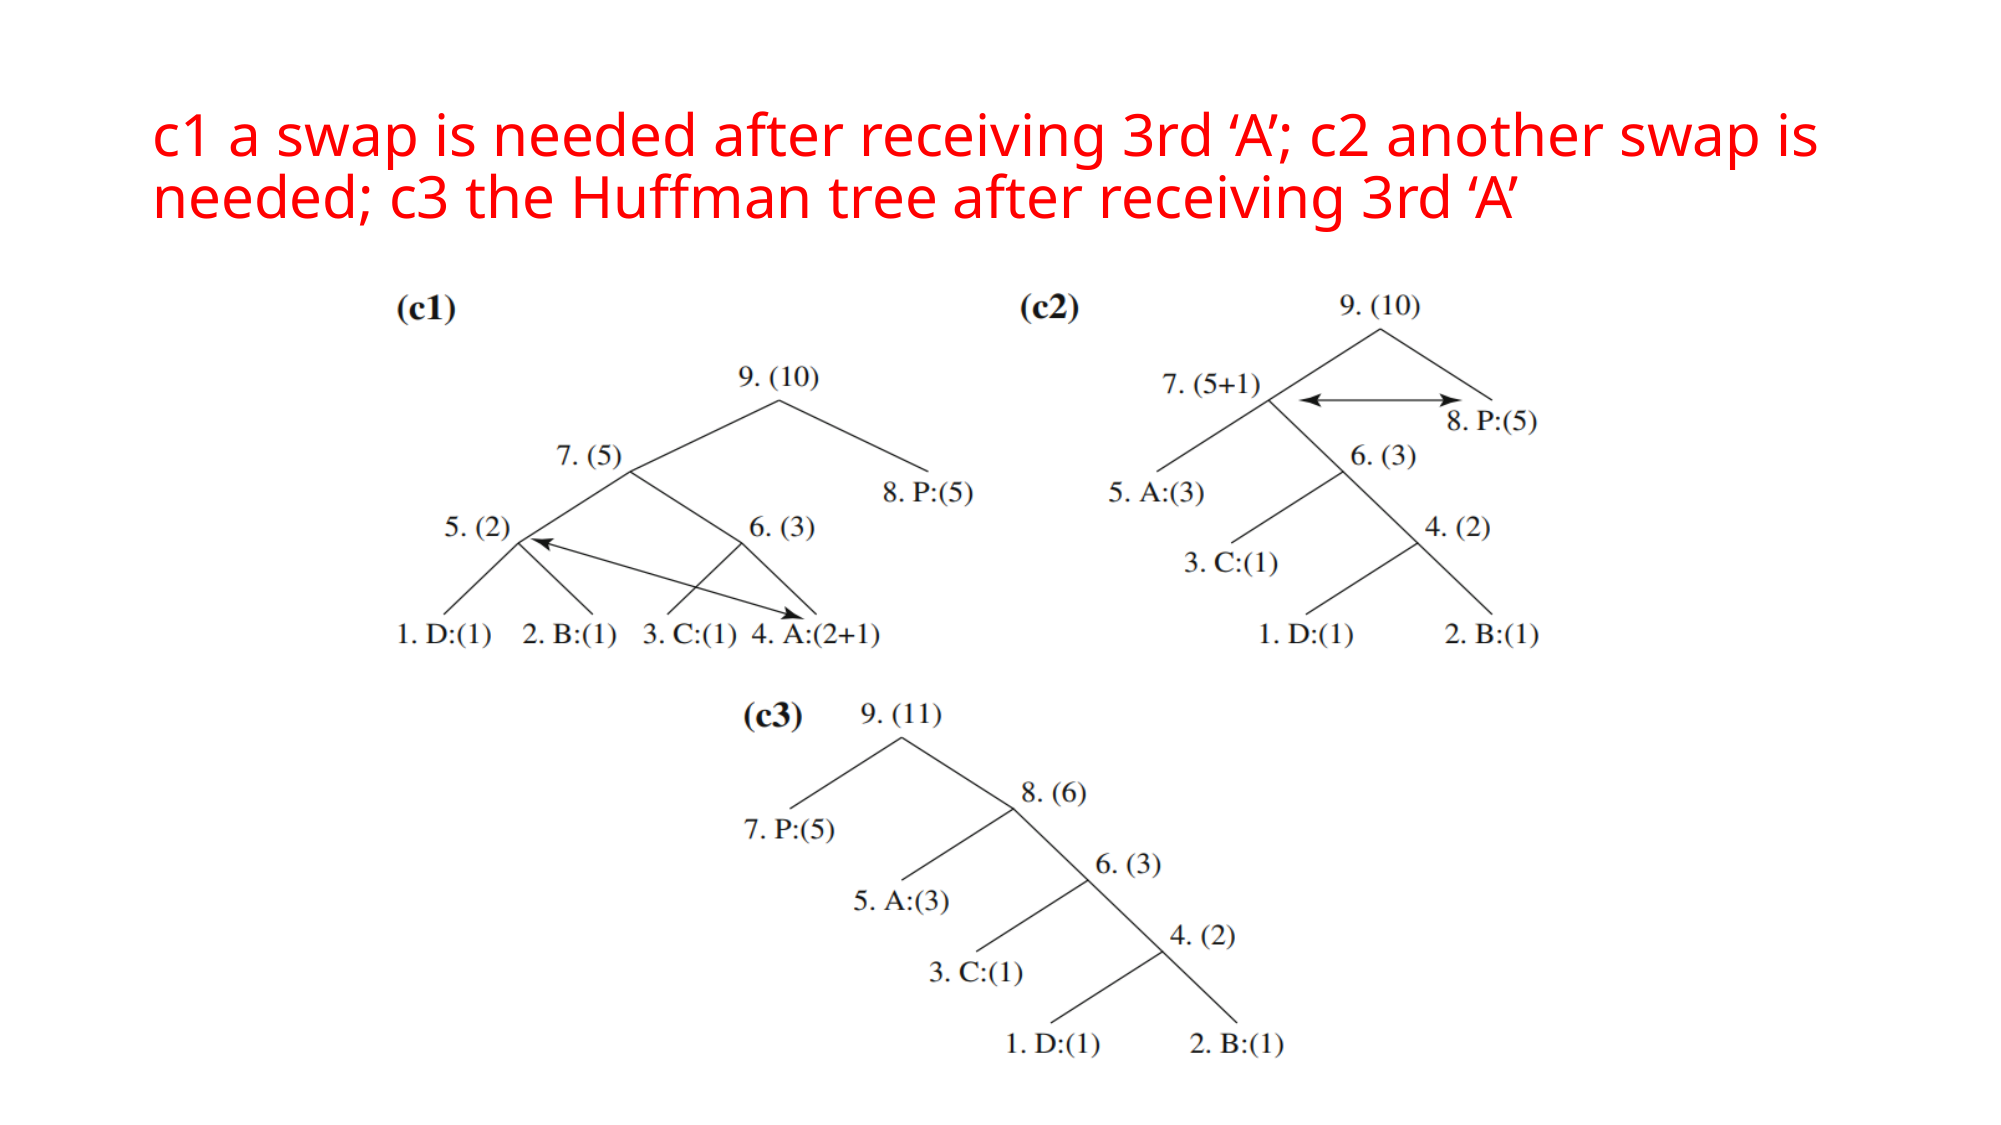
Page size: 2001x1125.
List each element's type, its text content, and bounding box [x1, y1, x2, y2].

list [328, 261, 1597, 1066]
title c1 a swap is needed after receiving 3rd ‘A’; c2 another swap is needed; c3 the Huffman tree after receiving 3rd ‘A’ [137, 59, 1863, 278]
